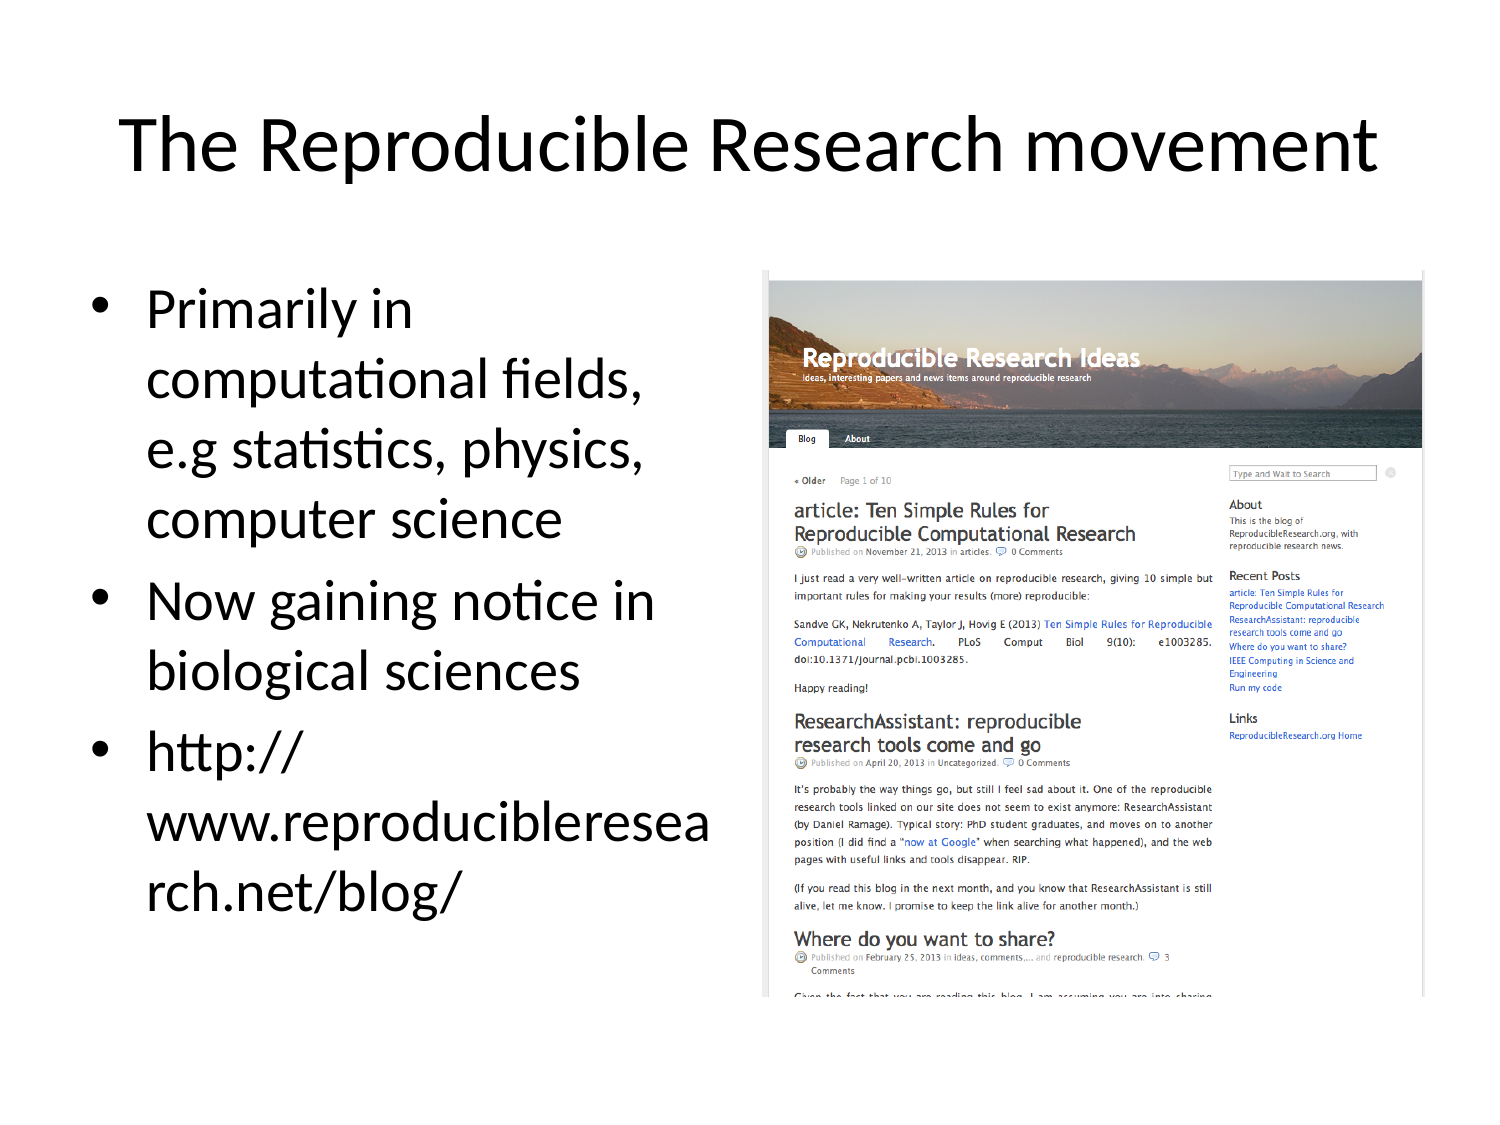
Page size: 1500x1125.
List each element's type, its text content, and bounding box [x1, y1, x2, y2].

list Primarily in computational fields, e.g statistics, physics, computer science Now gaining notice in biological sciences http://www.reproducibleresearch.net/blog/ [75, 262, 738, 1005]
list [762, 262, 1426, 1006]
title The Reproducible Research movement [75, 45, 1425, 233]
